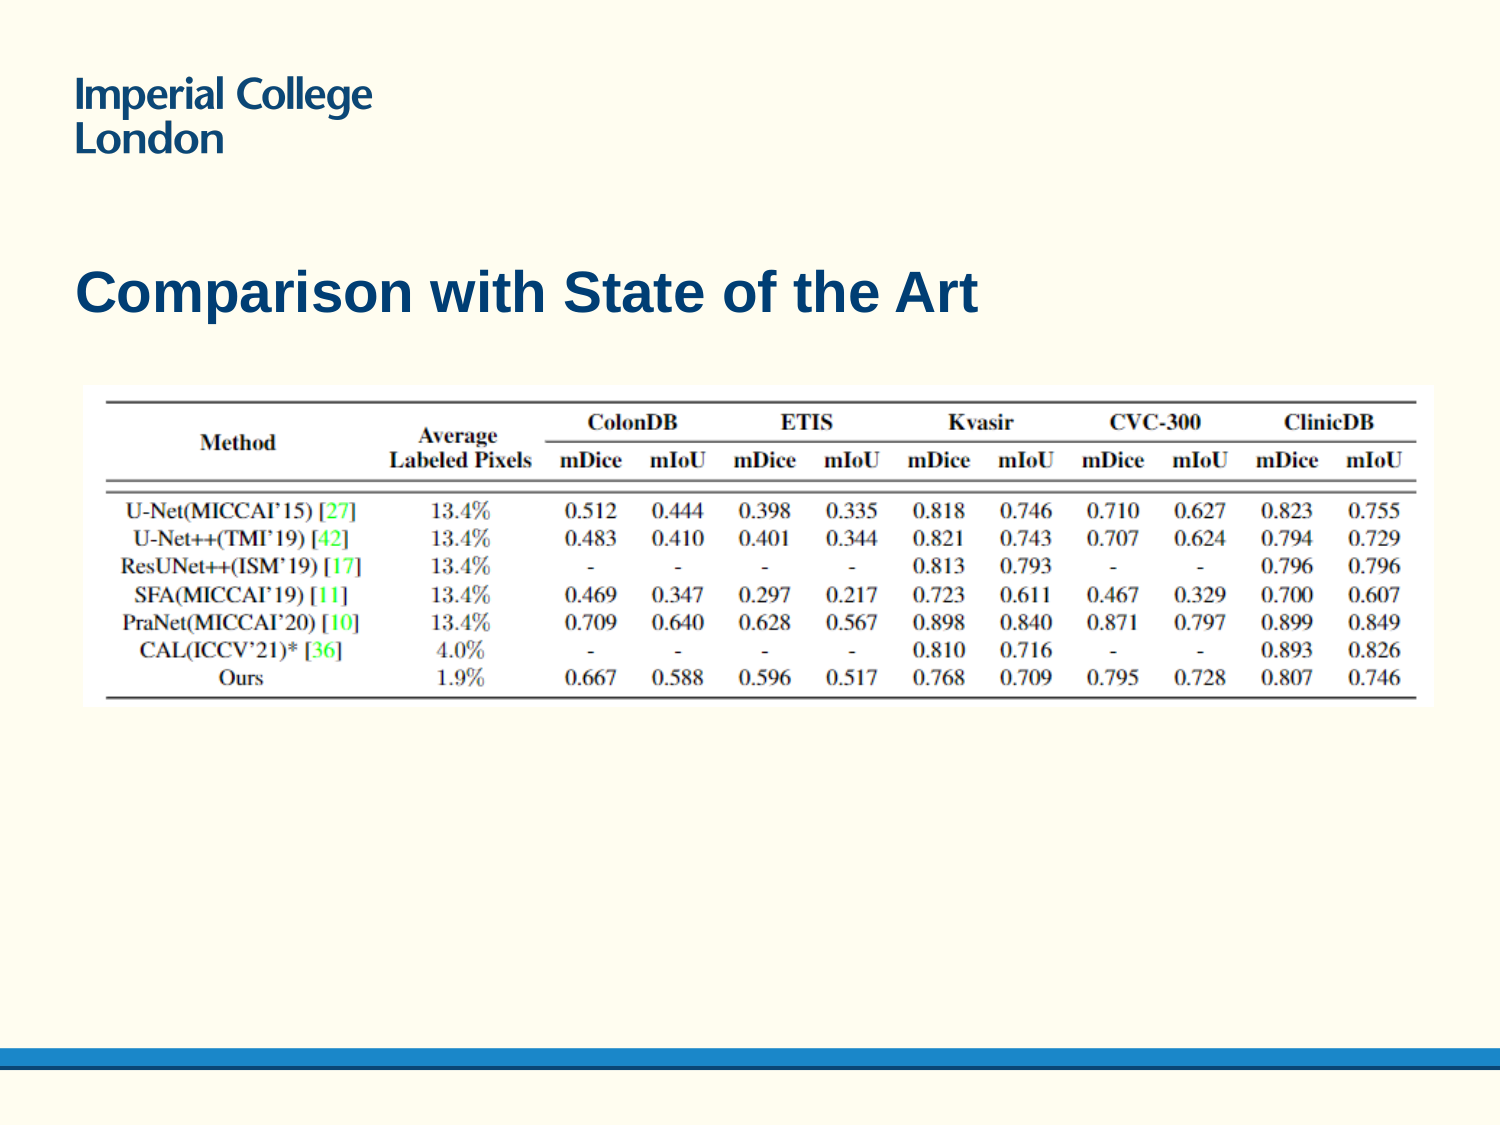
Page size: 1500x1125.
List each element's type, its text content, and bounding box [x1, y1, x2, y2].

picture [0, 0, 1500, 1125]
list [83, 385, 1434, 707]
title Comparison with State of the Art [75, 244, 1425, 328]
